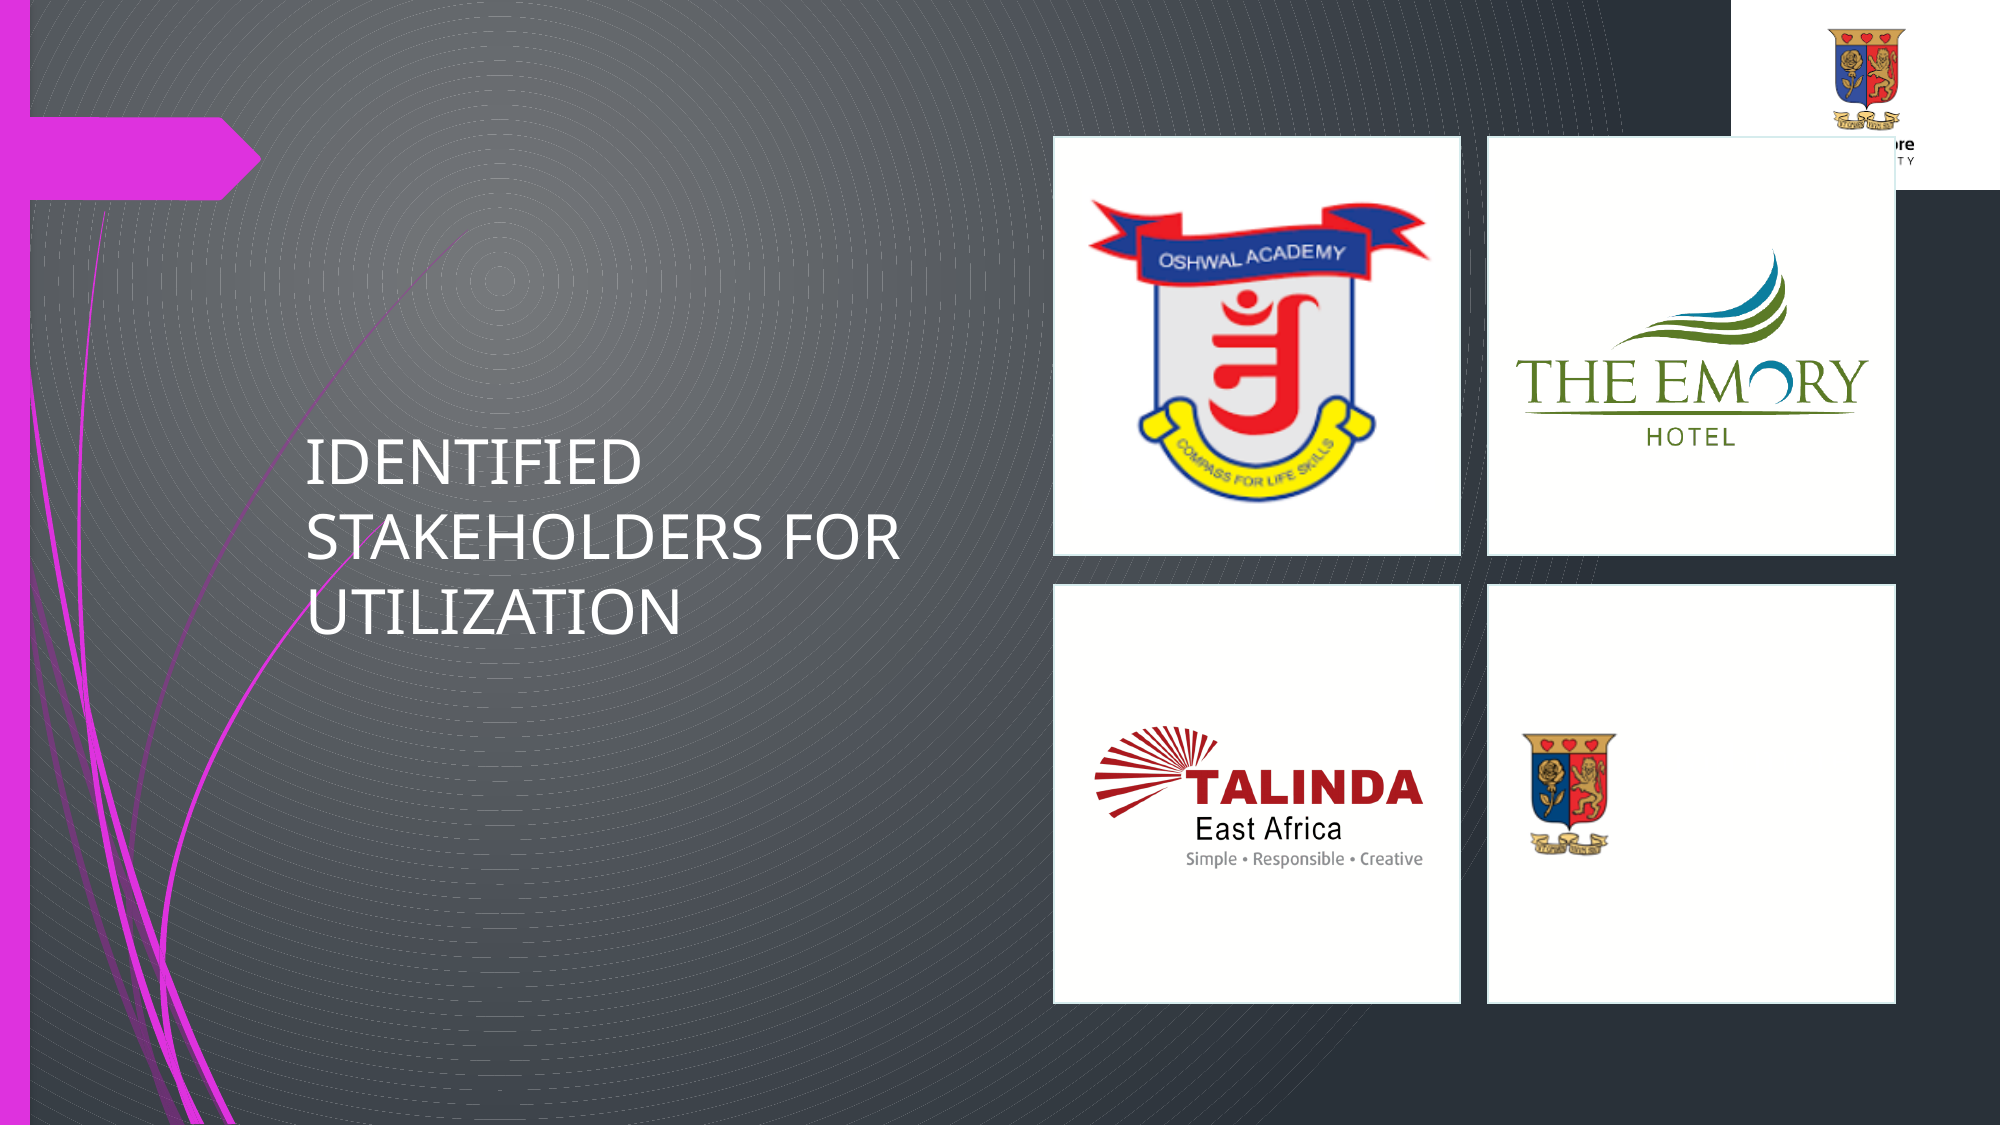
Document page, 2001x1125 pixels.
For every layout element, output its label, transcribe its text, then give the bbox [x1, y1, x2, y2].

title IDENTIFIED STAKEHOLDERS FOR UTILIZATION [290, 414, 970, 625]
text_box [1487, 136, 1896, 556]
text_box [1052, 136, 1461, 556]
text_box [1052, 583, 1461, 1004]
picture [1516, 248, 1870, 446]
text_box [1487, 583, 1896, 1004]
picture [1081, 185, 1435, 509]
picture [1081, 716, 1435, 874]
picture [1731, 0, 2001, 190]
picture [1516, 731, 1870, 859]
